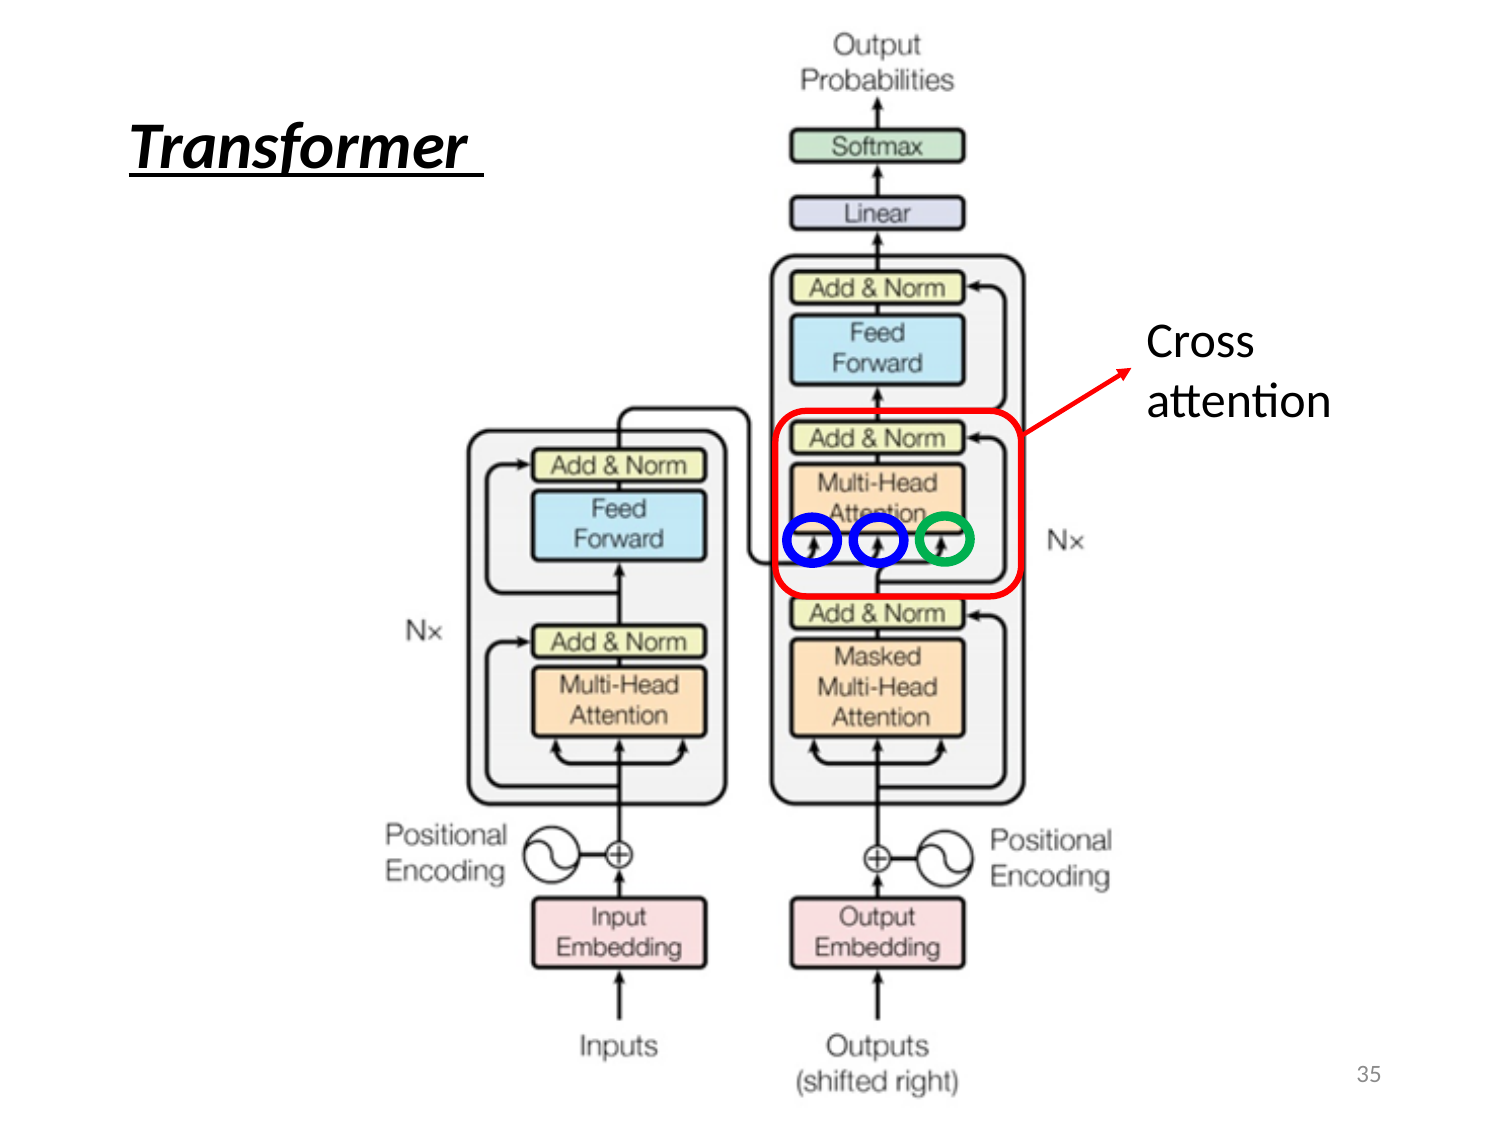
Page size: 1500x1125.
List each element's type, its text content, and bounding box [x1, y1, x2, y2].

slide_number 35 [1132, 1042, 1397, 1103]
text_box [1021, 367, 1132, 436]
text_box Cross attention [1132, 299, 1397, 435]
text_box Transformer [113, 94, 378, 190]
picture [378, 15, 1132, 1110]
